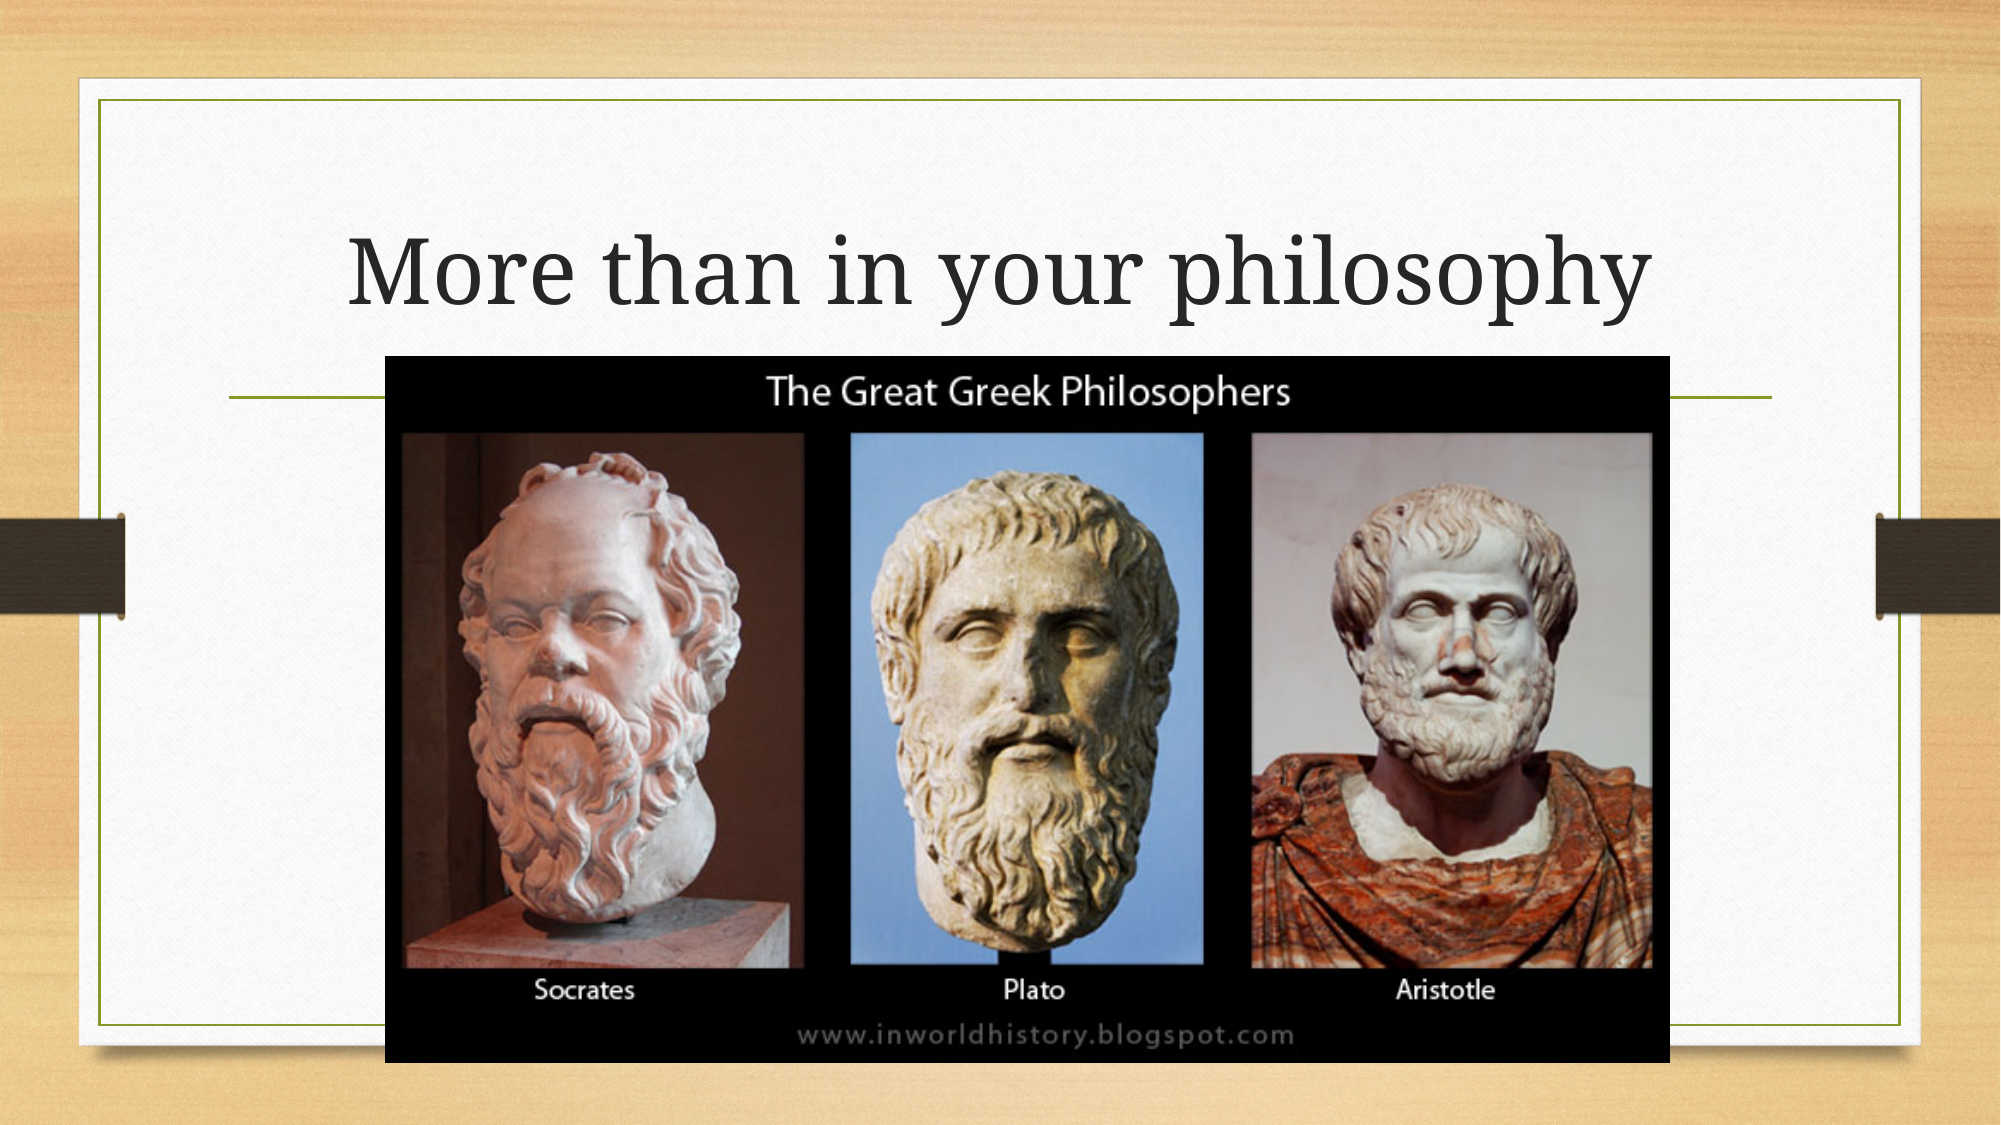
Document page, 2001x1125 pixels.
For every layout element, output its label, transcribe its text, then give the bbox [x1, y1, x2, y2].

picture [0, 0, 2001, 1125]
title More than in your philosophy [212, 161, 1788, 375]
